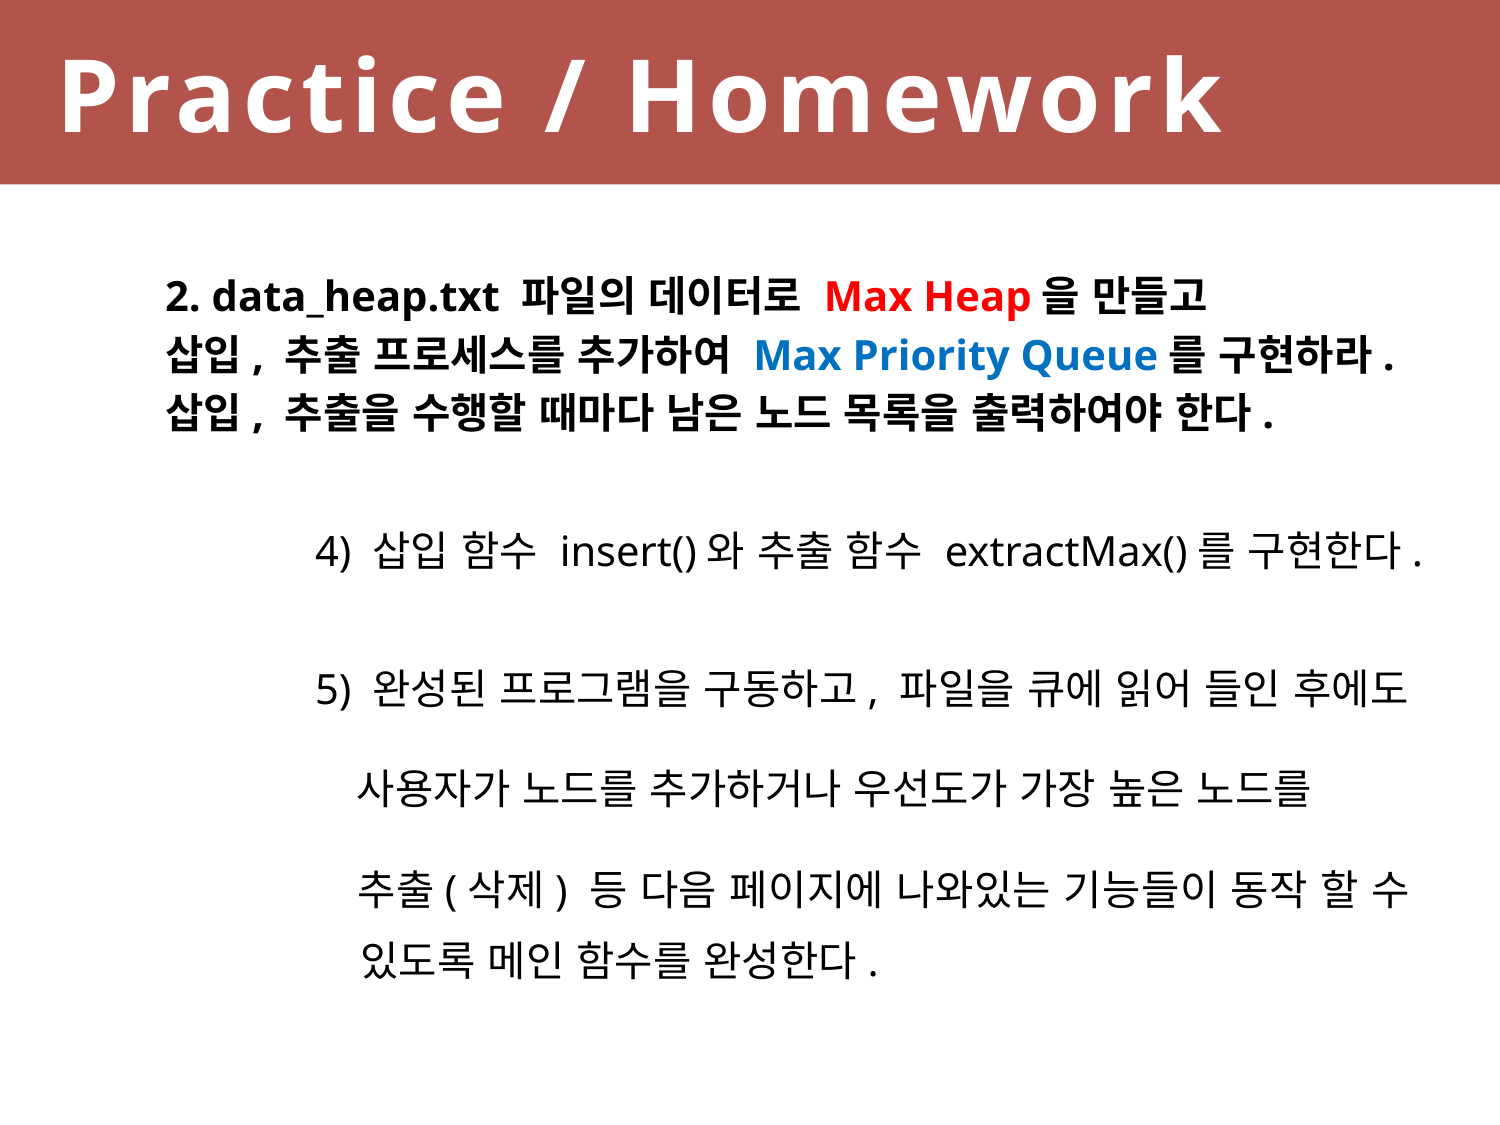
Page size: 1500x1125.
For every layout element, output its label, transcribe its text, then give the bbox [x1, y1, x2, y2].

list 2. data_heap.txt 파일의 데이터로 Max Heap을 만들고 삽입, 추출 프로세스를 추가하여 Max Priority Queue를 구현하라. 삽입, 추출을 수행할 때마다 남은 노드 목록을 출력하여야 한다. 4) 삽입 함수 insert()와 추출 함수 extractMax()를 구현한다. 5) 완성된 프로그램을 구동하고, 파일을 큐에 읽어 들인 후에도 사용자가 노드를 추가하거나 우선도가 가장 높은 노드를 추출(삭제) 등 다음 페이지에 나와있는 기능들이 동작 할 수 있도록 메인 함수를 완성한다. [75, 262, 1425, 1005]
title Practice / Homework [41, 0, 1459, 185]
